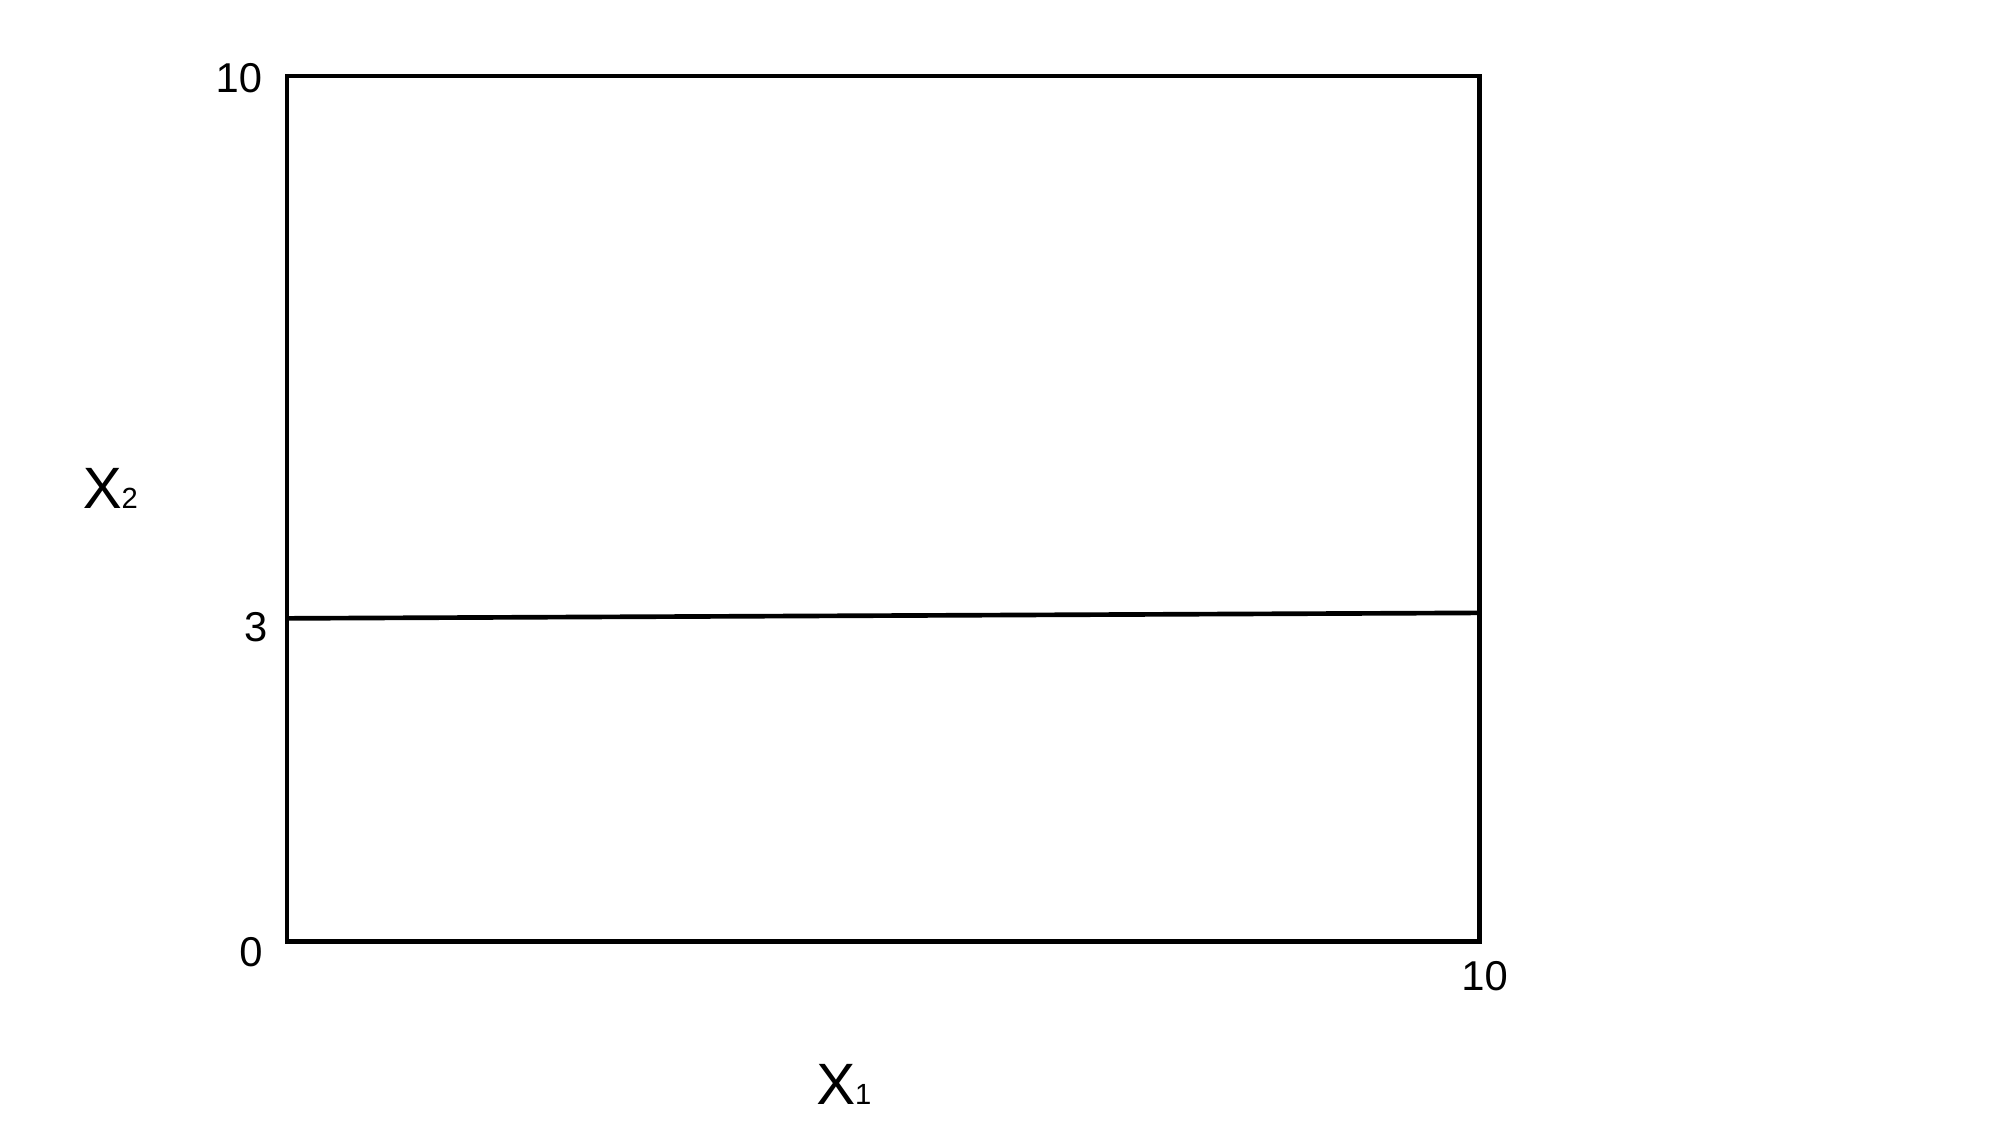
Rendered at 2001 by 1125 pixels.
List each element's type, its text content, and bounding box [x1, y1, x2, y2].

text_box X1 [801, 1039, 888, 1124]
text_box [287, 612, 1480, 619]
text_box X2 [68, 443, 155, 528]
text_box [286, 75, 1481, 942]
text_box 10 [1446, 941, 1534, 1007]
text_box 0 [224, 917, 278, 983]
text_box 3 [229, 592, 283, 658]
text_box 10 [200, 43, 288, 108]
